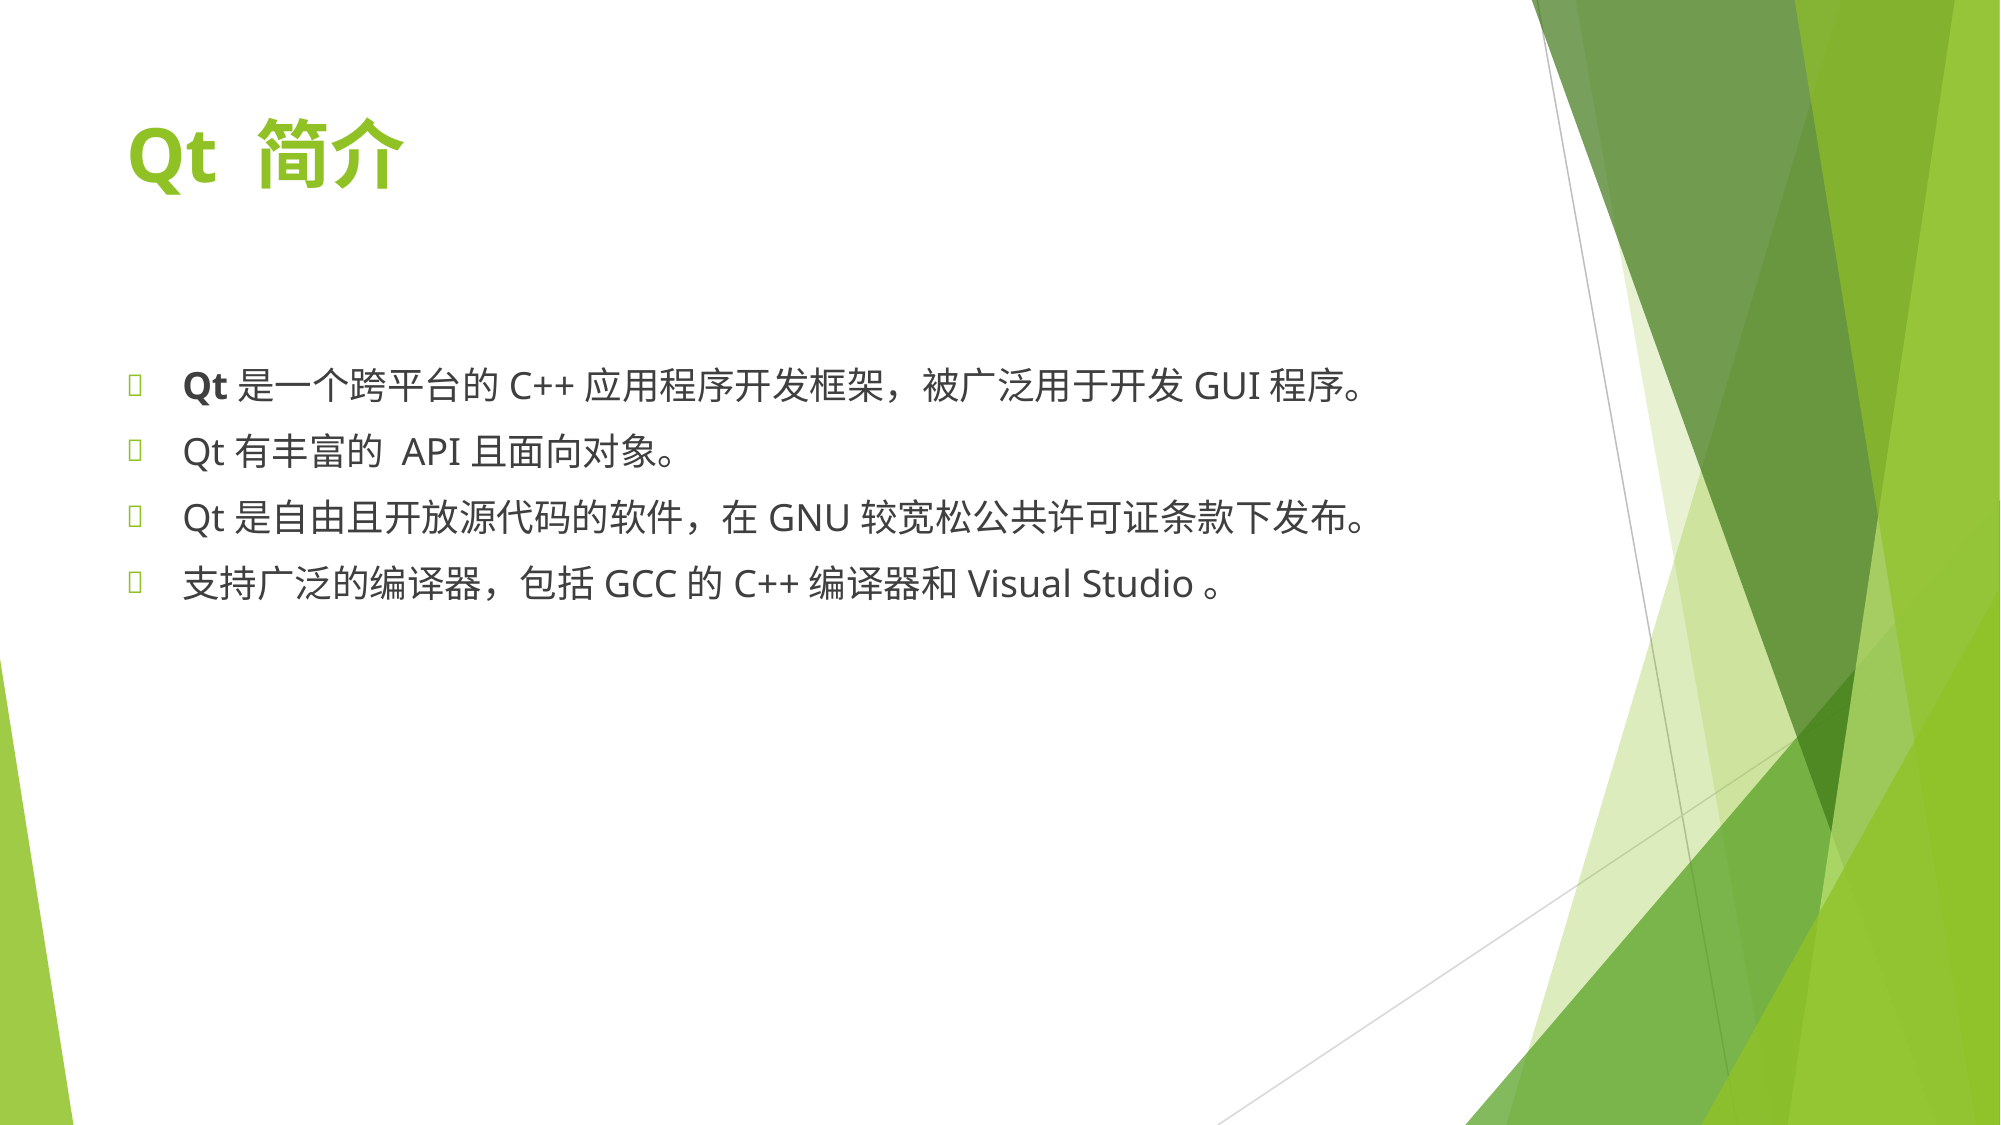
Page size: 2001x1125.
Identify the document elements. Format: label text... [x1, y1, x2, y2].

list Qt是一个跨平台的C++应用程序开发框架，被广泛用于开发GUI程序。 Qt有丰富的 API且面向对象。 Qt是自由且开放源代码的软件，在GNU较宽松公共许可证条款下发布。 支持广泛的编译器，包括GCC的C++编译器和Visual Studio。 [111, 354, 1522, 992]
title Qt 简介 [111, 99, 1522, 317]
